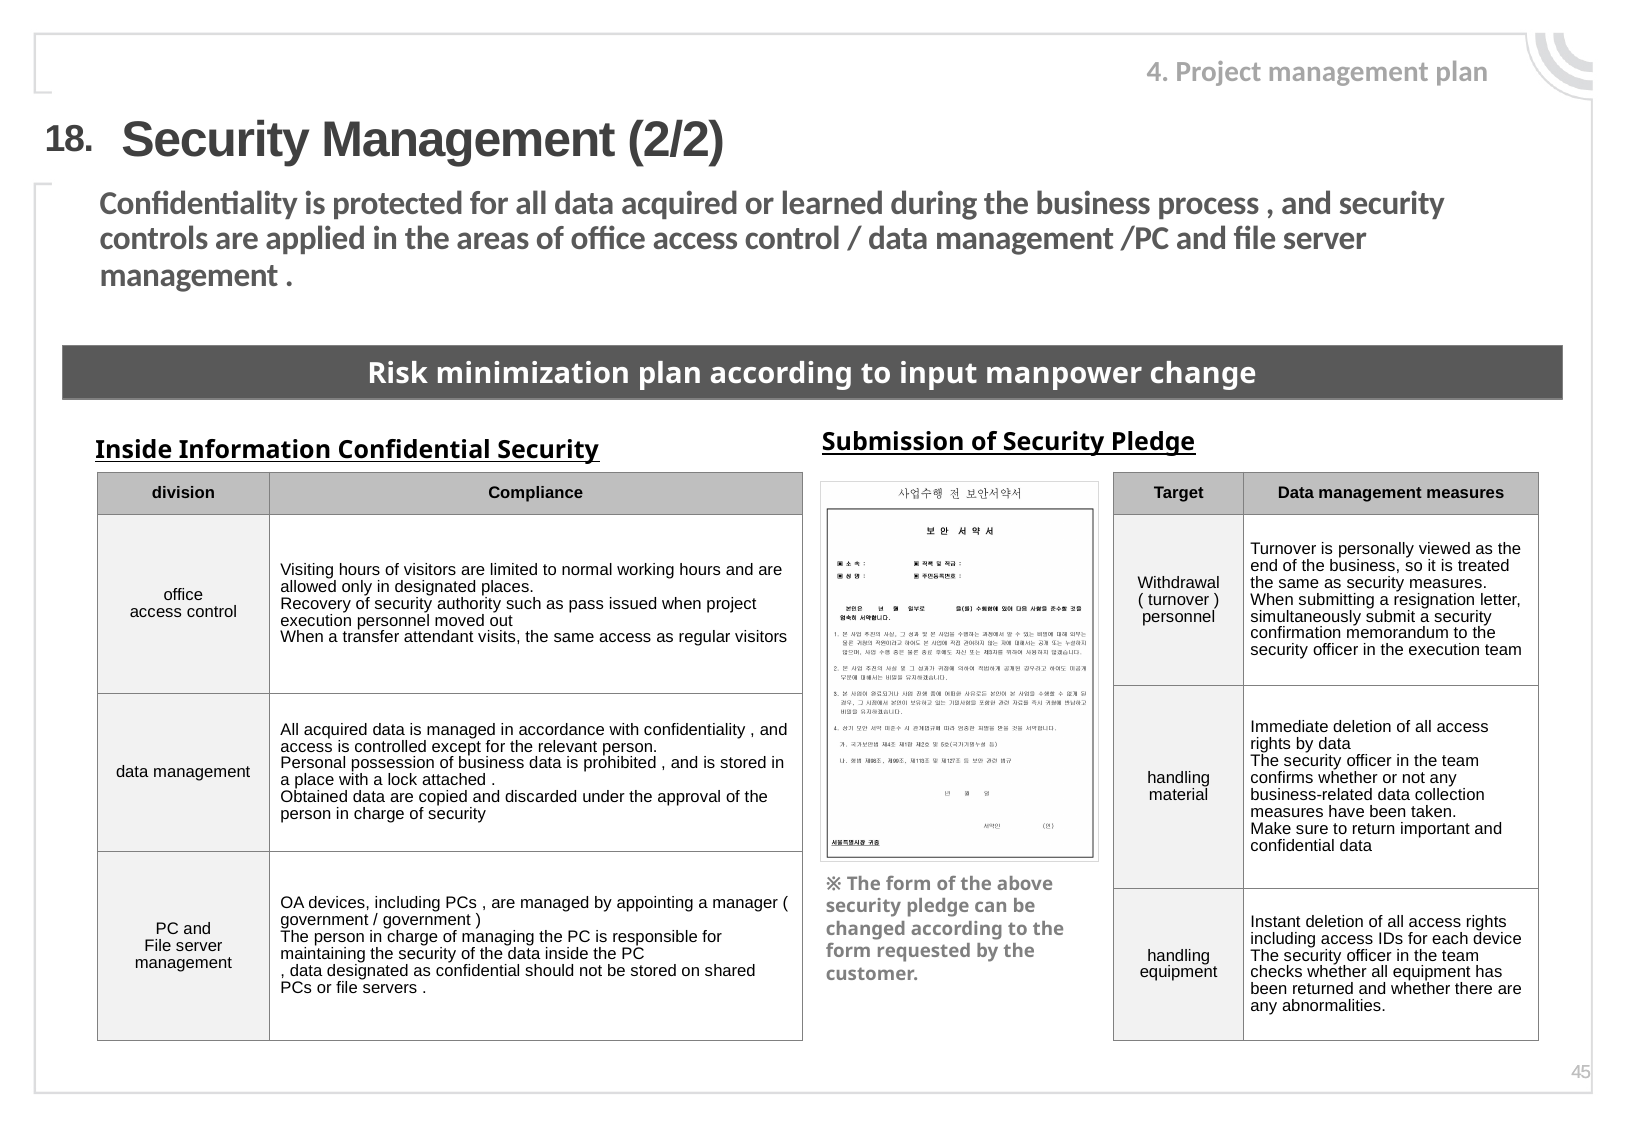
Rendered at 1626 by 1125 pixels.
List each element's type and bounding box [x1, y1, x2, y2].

table_cell [1114, 515, 1243, 685]
list [85, 399, 1463, 831]
text_box [1107, 45, 1504, 96]
table_cell [1244, 515, 1538, 685]
table_cell [1244, 889, 1538, 1040]
text_box [62, 345, 1563, 399]
table_header [1114, 473, 1243, 514]
table_cell [270, 515, 802, 693]
table_cell [98, 852, 269, 1040]
table_cell [98, 694, 269, 851]
text_box [44, 106, 1489, 167]
table_cell [270, 694, 802, 851]
table_cell [1114, 686, 1243, 888]
text_box [825, 871, 1102, 984]
table_cell [270, 852, 802, 1040]
table_header [98, 473, 269, 514]
table_cell [1244, 686, 1538, 888]
table_cell [1114, 889, 1243, 1040]
text_box [95, 433, 727, 464]
table_header [270, 473, 802, 514]
picture [0, 0, 1626, 1125]
table_cell [98, 515, 269, 693]
list [85, 178, 1463, 345]
table_header [1244, 473, 1538, 514]
text_box [821, 425, 1203, 456]
